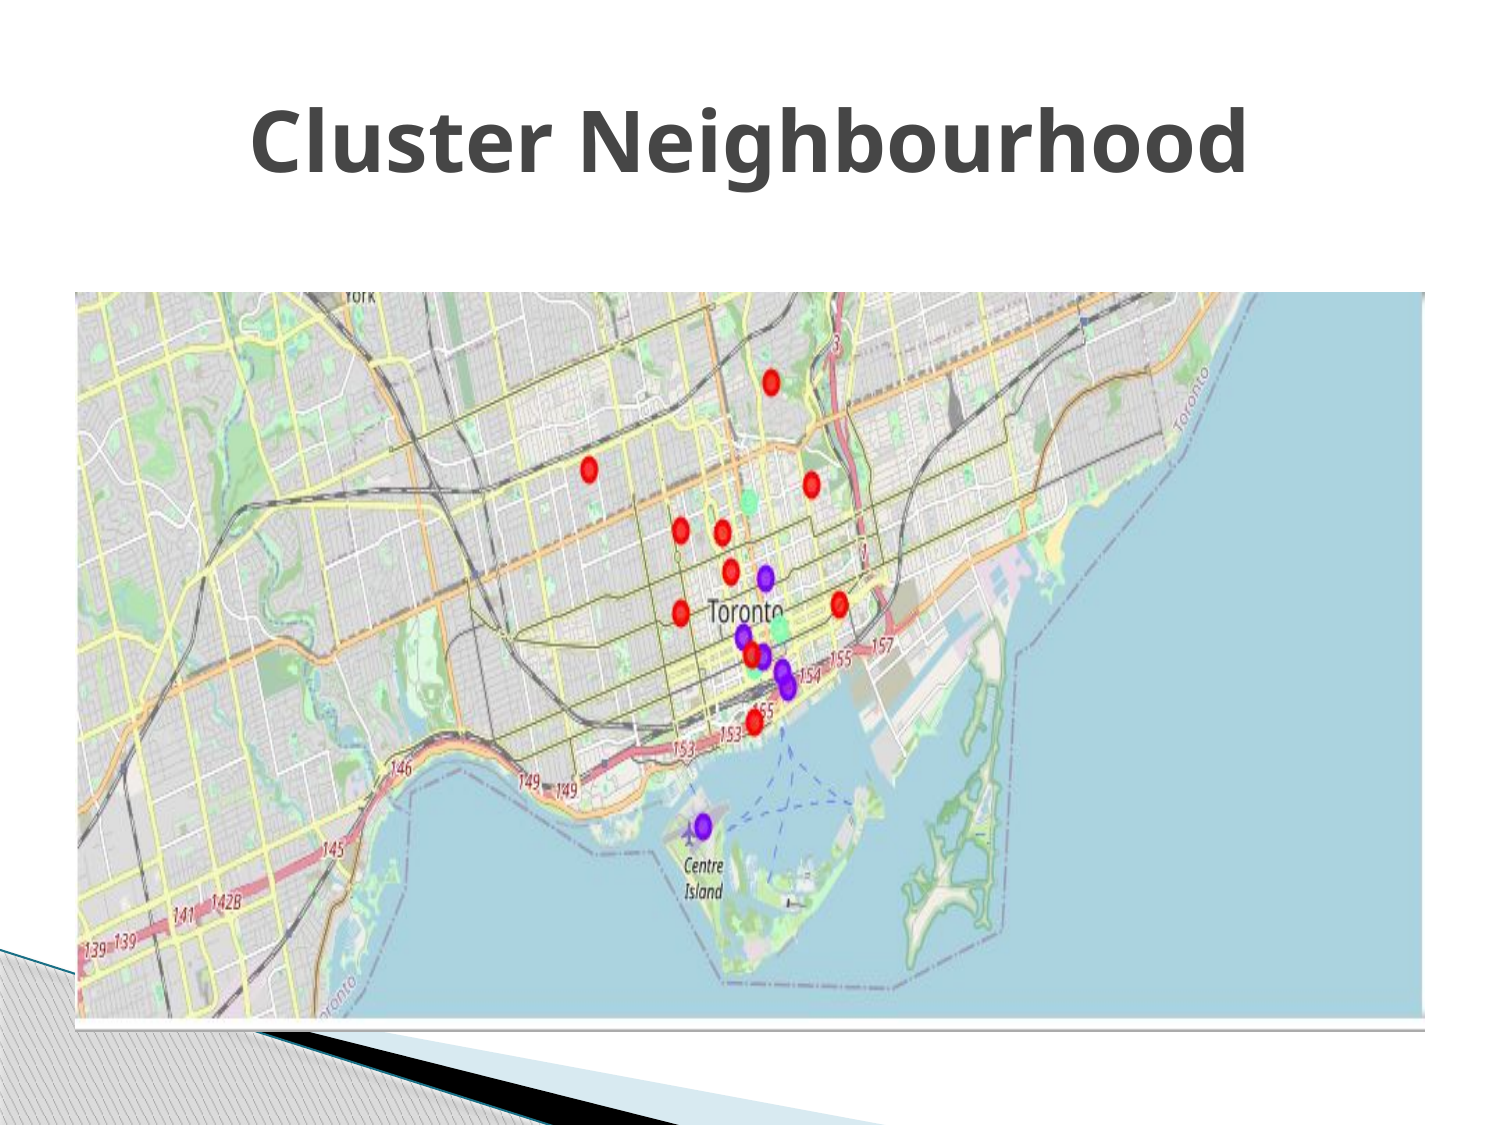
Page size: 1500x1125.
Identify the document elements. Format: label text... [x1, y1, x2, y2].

title Cluster Neighbourhood [75, 45, 1425, 233]
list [74, 292, 1426, 1032]
